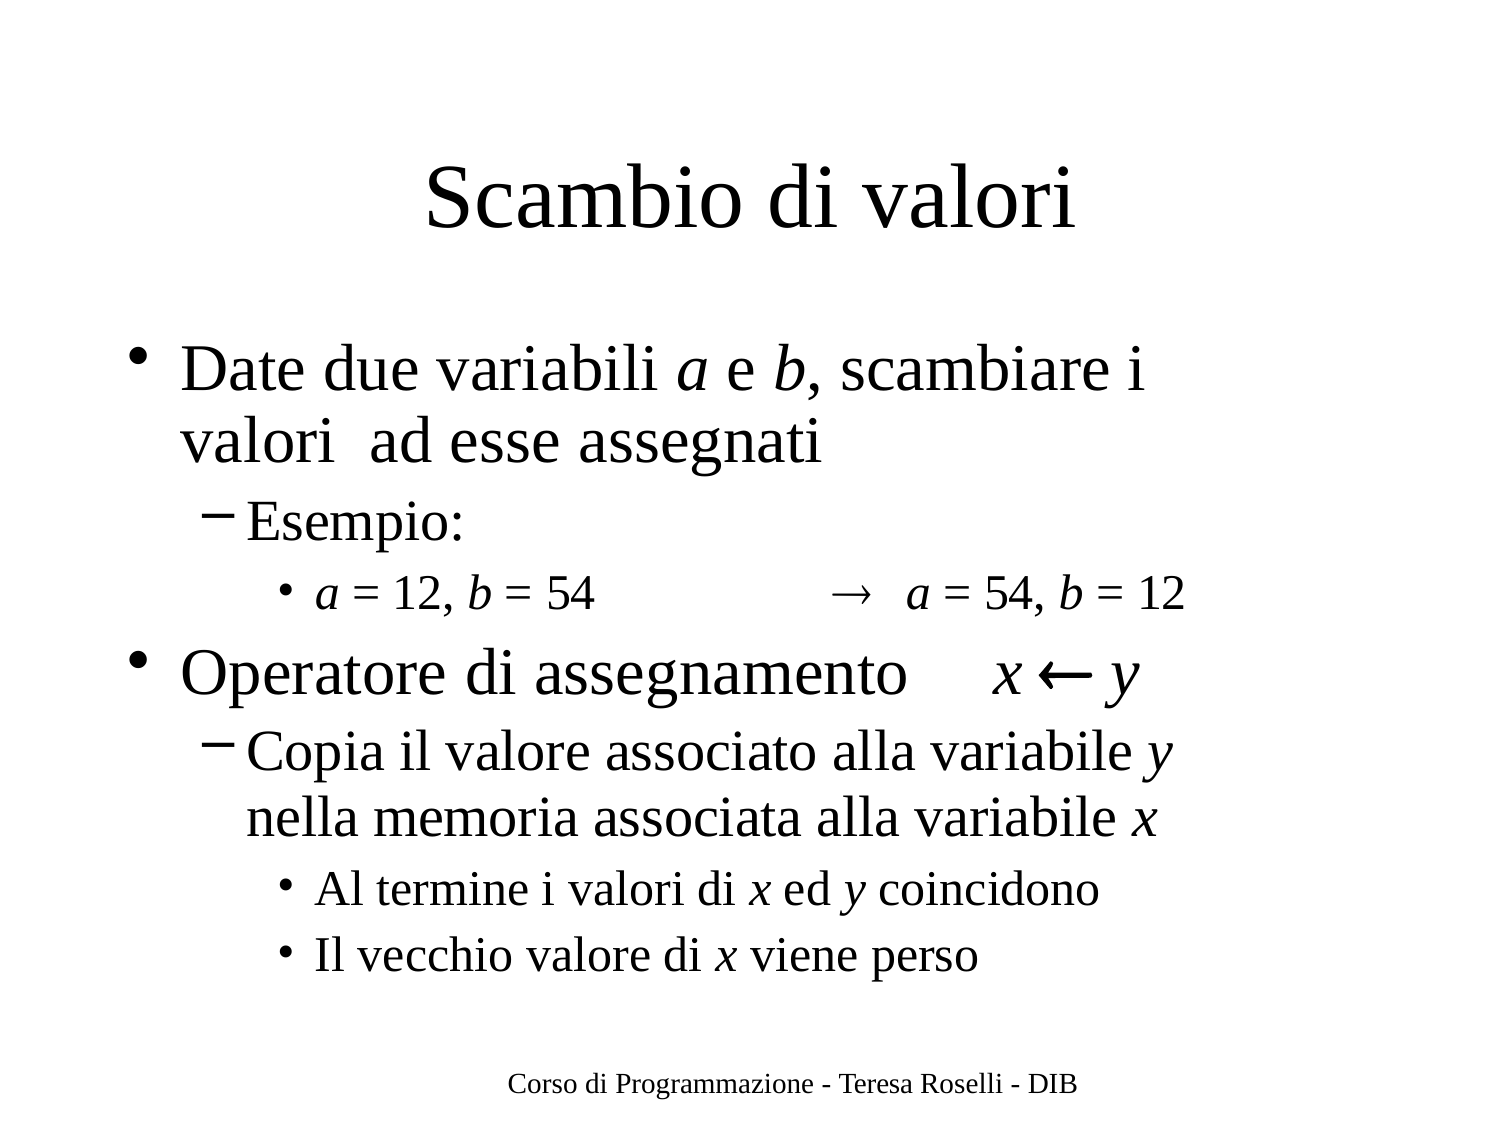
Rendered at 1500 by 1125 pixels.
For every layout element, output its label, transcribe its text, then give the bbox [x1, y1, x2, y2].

text_box Date due variabili a e b, scambiare i valori ad esse assegnati Esempio: a = 12, b = 54  a = 54, b = 12 Operatore di assegnamento x  y Copia il valore associato alla variabile y nella memoria associata alla variabile x Al termine i valori di x ed y coincidono Il vecchio valore di x viene perso [125, 320, 1319, 982]
footer Corso di Programmazione - Teresa Roselli - DIB [505, 1065, 1081, 1125]
title Scambio di valori [421, 133, 1079, 320]
